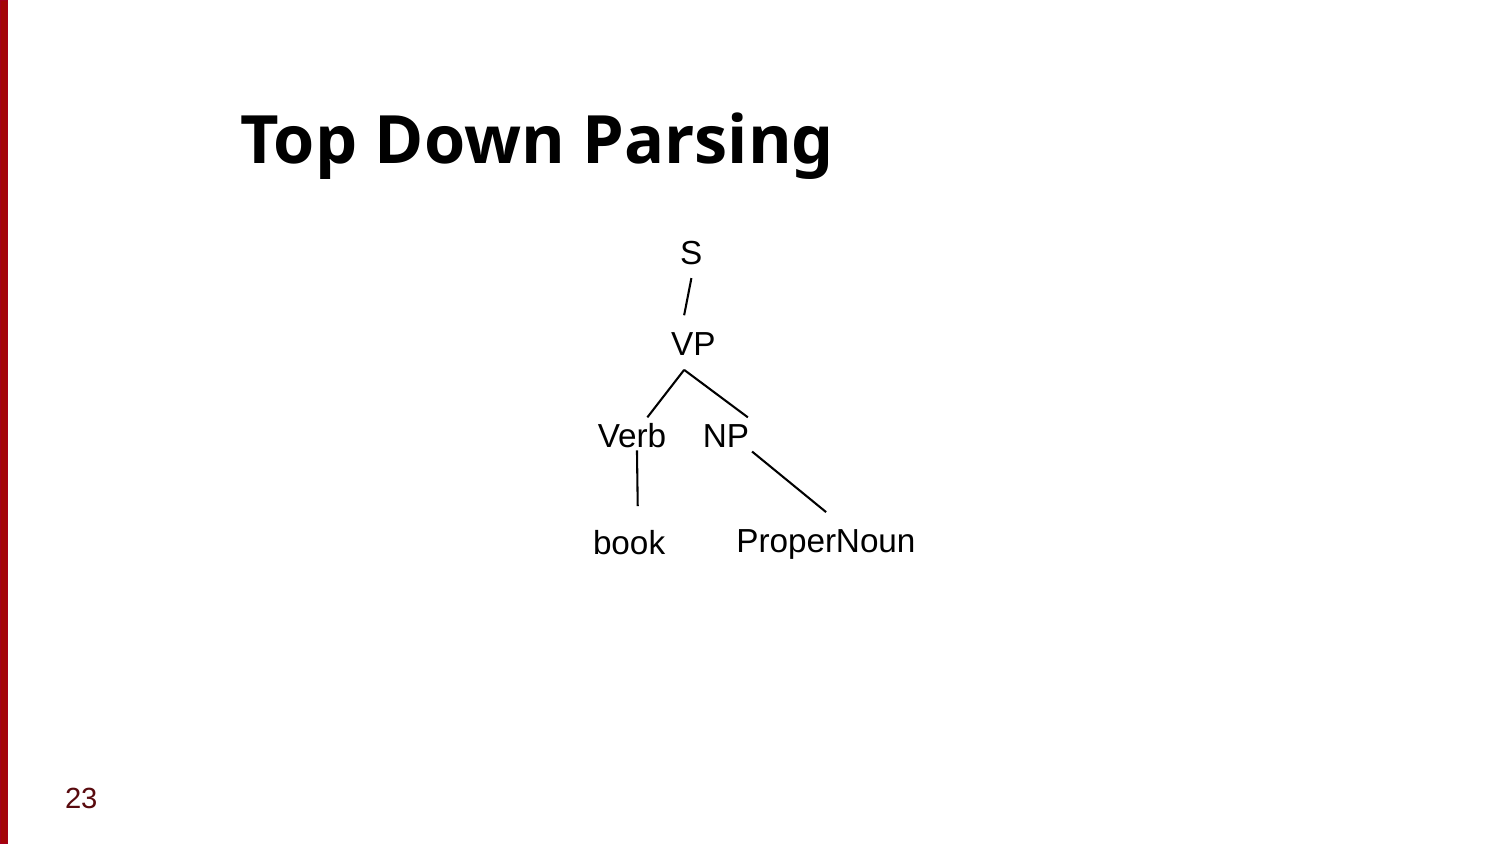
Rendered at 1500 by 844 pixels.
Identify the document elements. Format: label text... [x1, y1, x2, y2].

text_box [751, 451, 827, 513]
title Top Down Parsing [225, 62, 1450, 185]
text_box ProperNoun [721, 512, 931, 567]
text_box Verb NP [583, 406, 765, 462]
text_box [683, 370, 749, 418]
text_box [683, 278, 692, 316]
text_box VP [637, 315, 731, 370]
slide_number 23 [49, 771, 376, 829]
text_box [647, 370, 682, 418]
text_box book [578, 513, 681, 569]
text_box S [665, 223, 718, 279]
